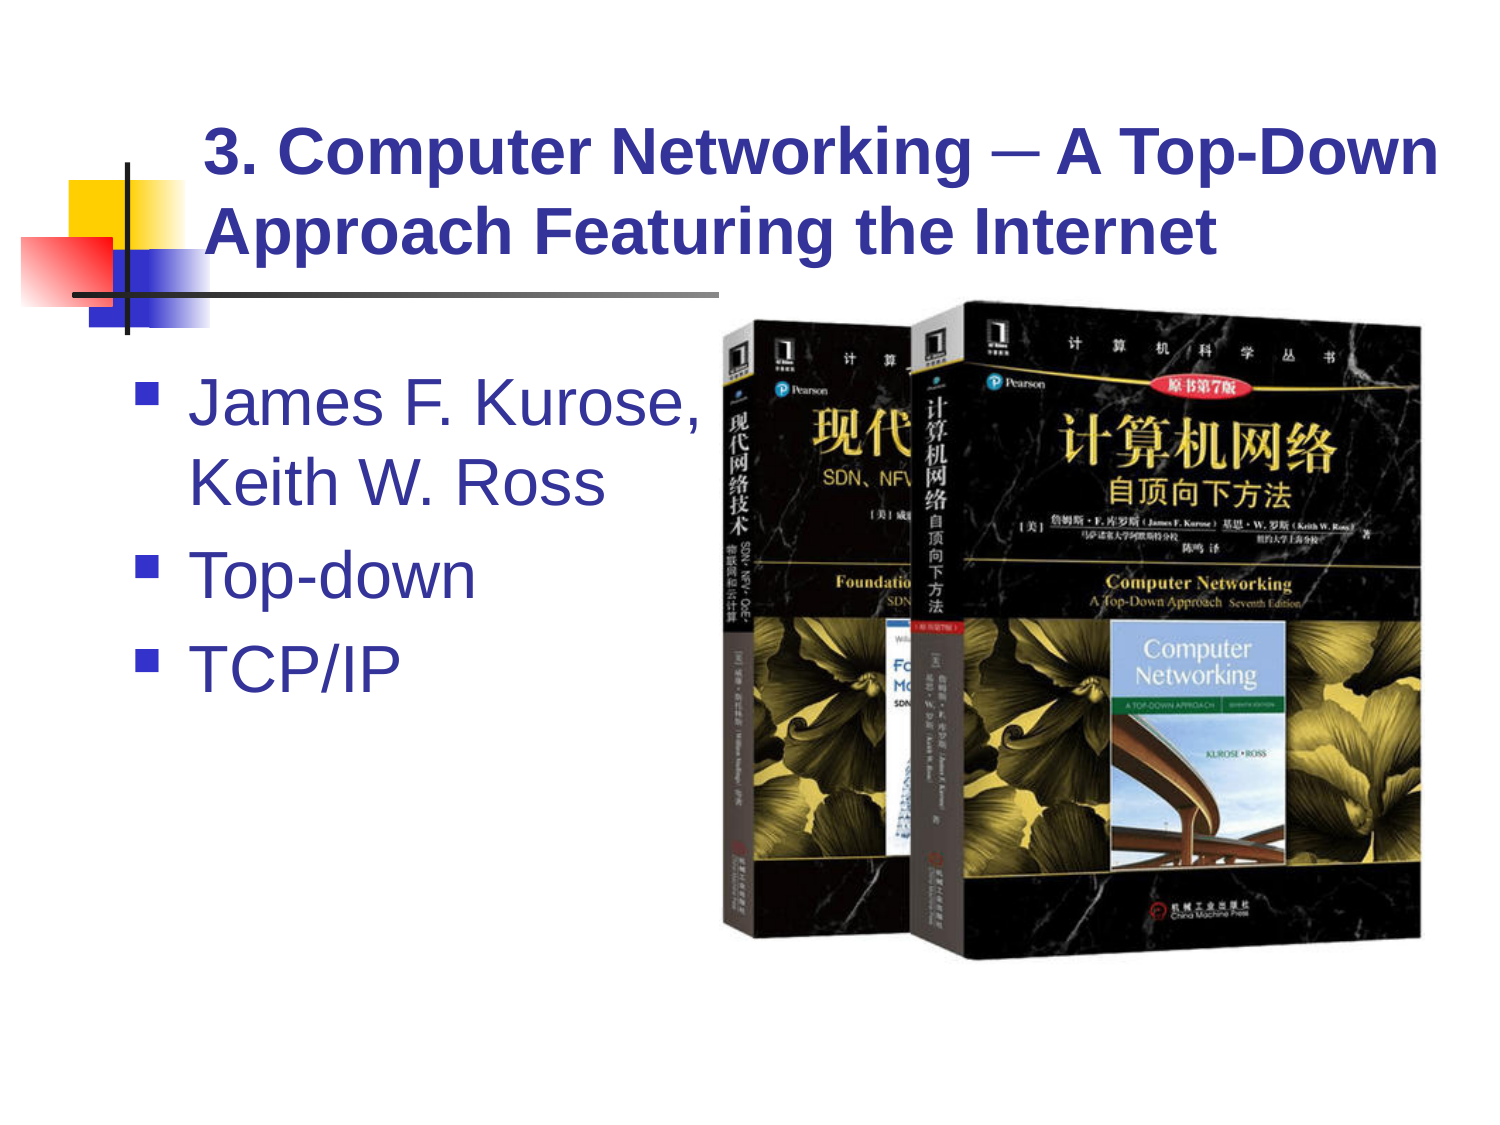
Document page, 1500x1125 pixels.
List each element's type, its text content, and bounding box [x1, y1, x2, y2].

picture [718, 274, 1425, 981]
list James F. Kurose, Keith W. Ross Top-down TCP/IP [116, 351, 809, 1027]
title 3. Computer Networking ─ A Top-Down Approach Featuring the Internet [188, 34, 1468, 276]
